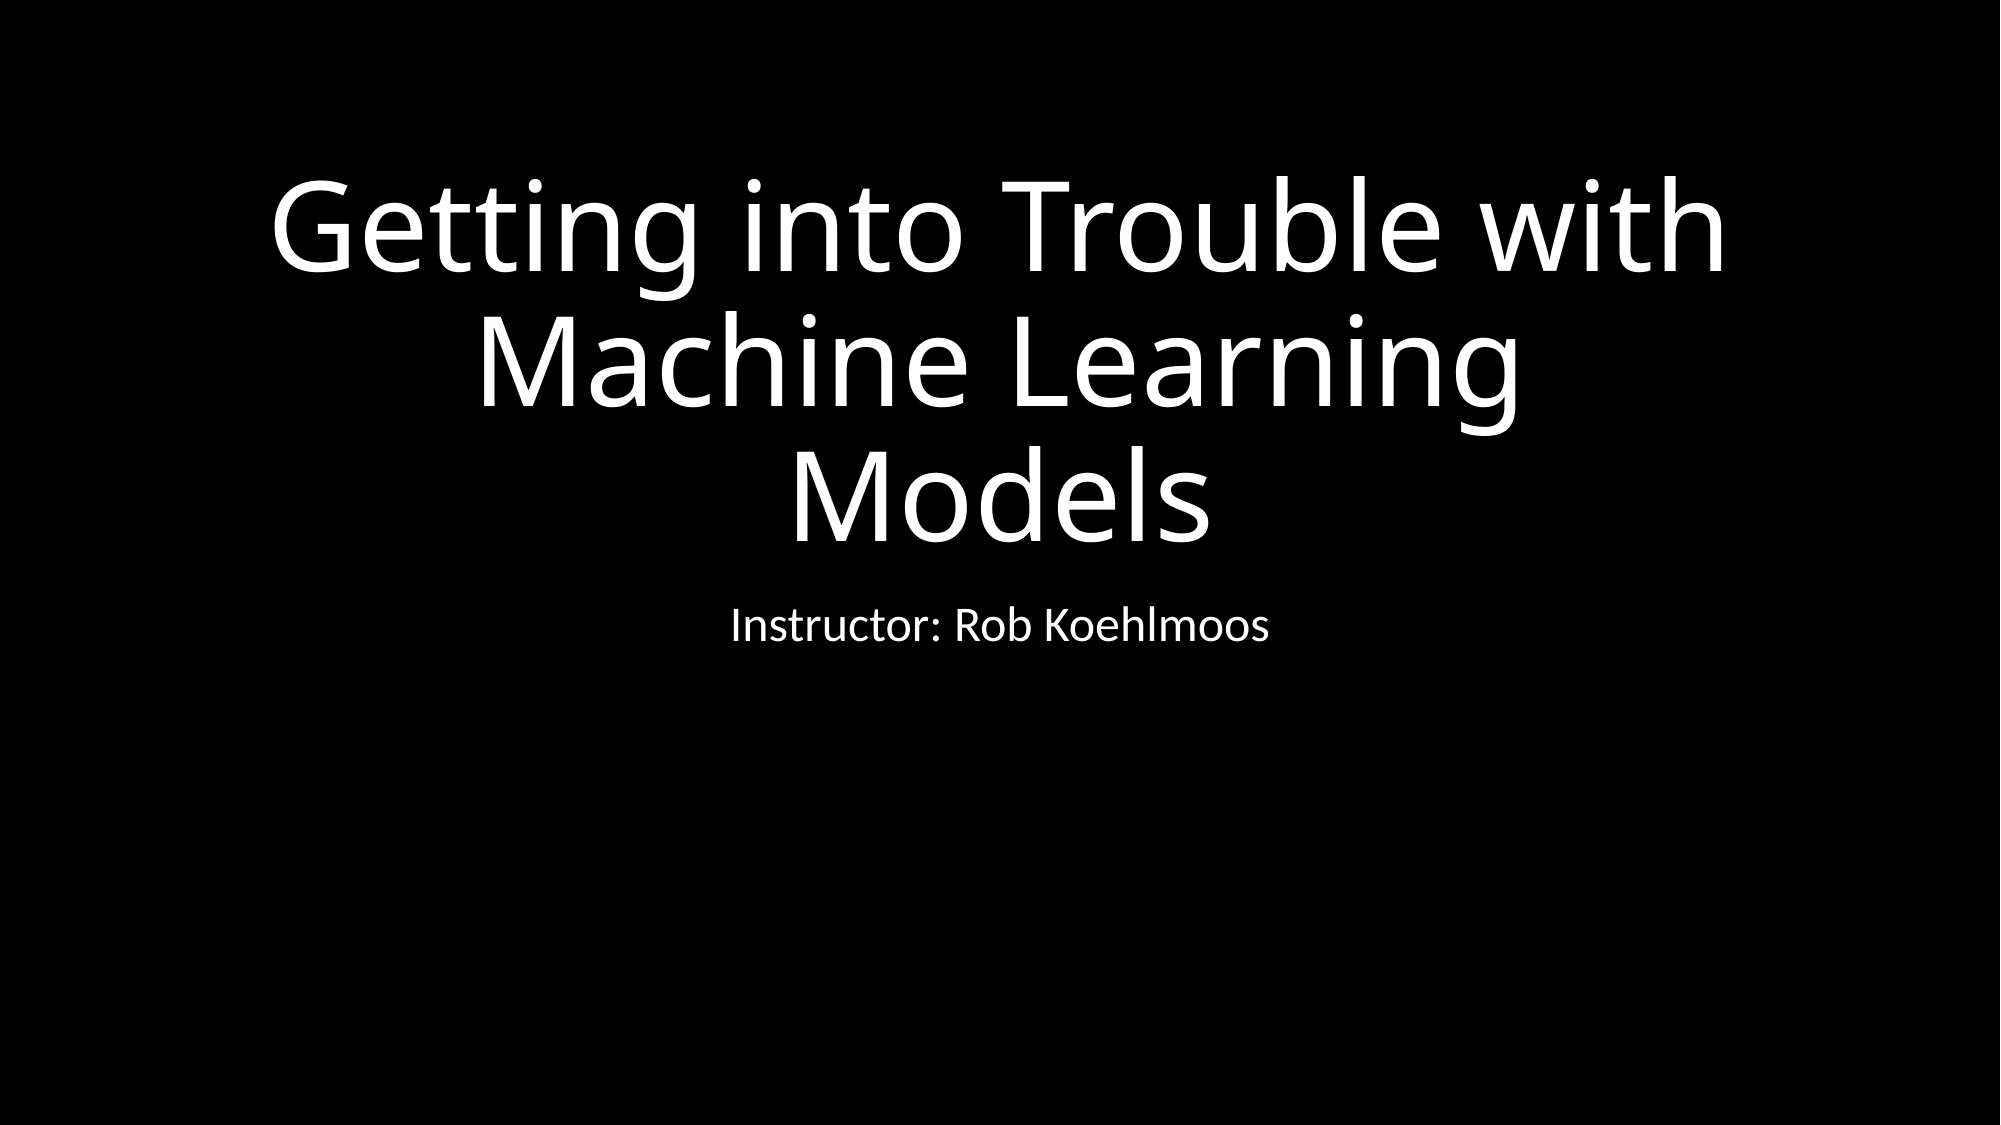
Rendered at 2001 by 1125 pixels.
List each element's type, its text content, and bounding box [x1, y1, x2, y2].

subtitle Instructor: Rob Koehlmoos [249, 590, 1750, 863]
title Getting into Trouble with Machine Learning Models [249, 184, 1750, 576]
